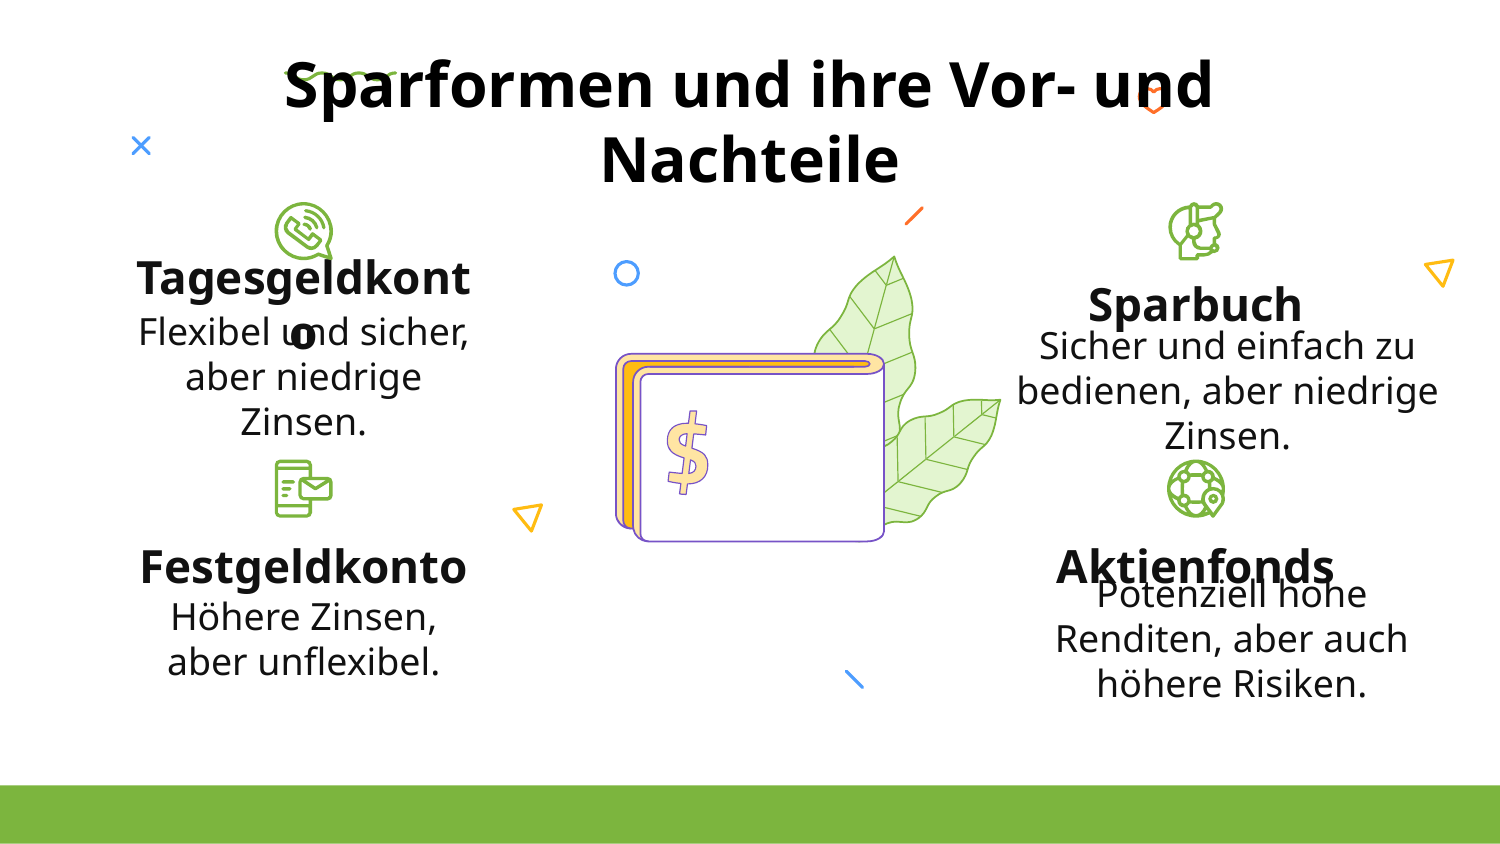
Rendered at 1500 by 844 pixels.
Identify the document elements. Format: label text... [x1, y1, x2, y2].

subtitle Flexibel und sicher, aber niedrige Zinsen. [118, 336, 490, 416]
title Aktienfonds [1010, 522, 1382, 598]
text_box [614, 255, 1002, 543]
text_box [1168, 202, 1224, 261]
subtitle Potenziell hohe Renditen, aber auch höhere Risiken. [1010, 598, 1454, 678]
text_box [1166, 459, 1226, 519]
subtitle Höhere Zinsen, aber unflexibel. [118, 598, 490, 678]
title Tagesgeldkonto [118, 260, 490, 336]
title Sparformen und ihre Vor- und Nachteile [118, 72, 1382, 167]
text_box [274, 201, 334, 261]
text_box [274, 459, 333, 518]
title Festgeldkonto [118, 522, 490, 598]
subtitle Sicher und einfach zu bedienen, aber niedrige Zinsen. [1006, 328, 1460, 450]
title Sparbuch [1010, 260, 1382, 328]
